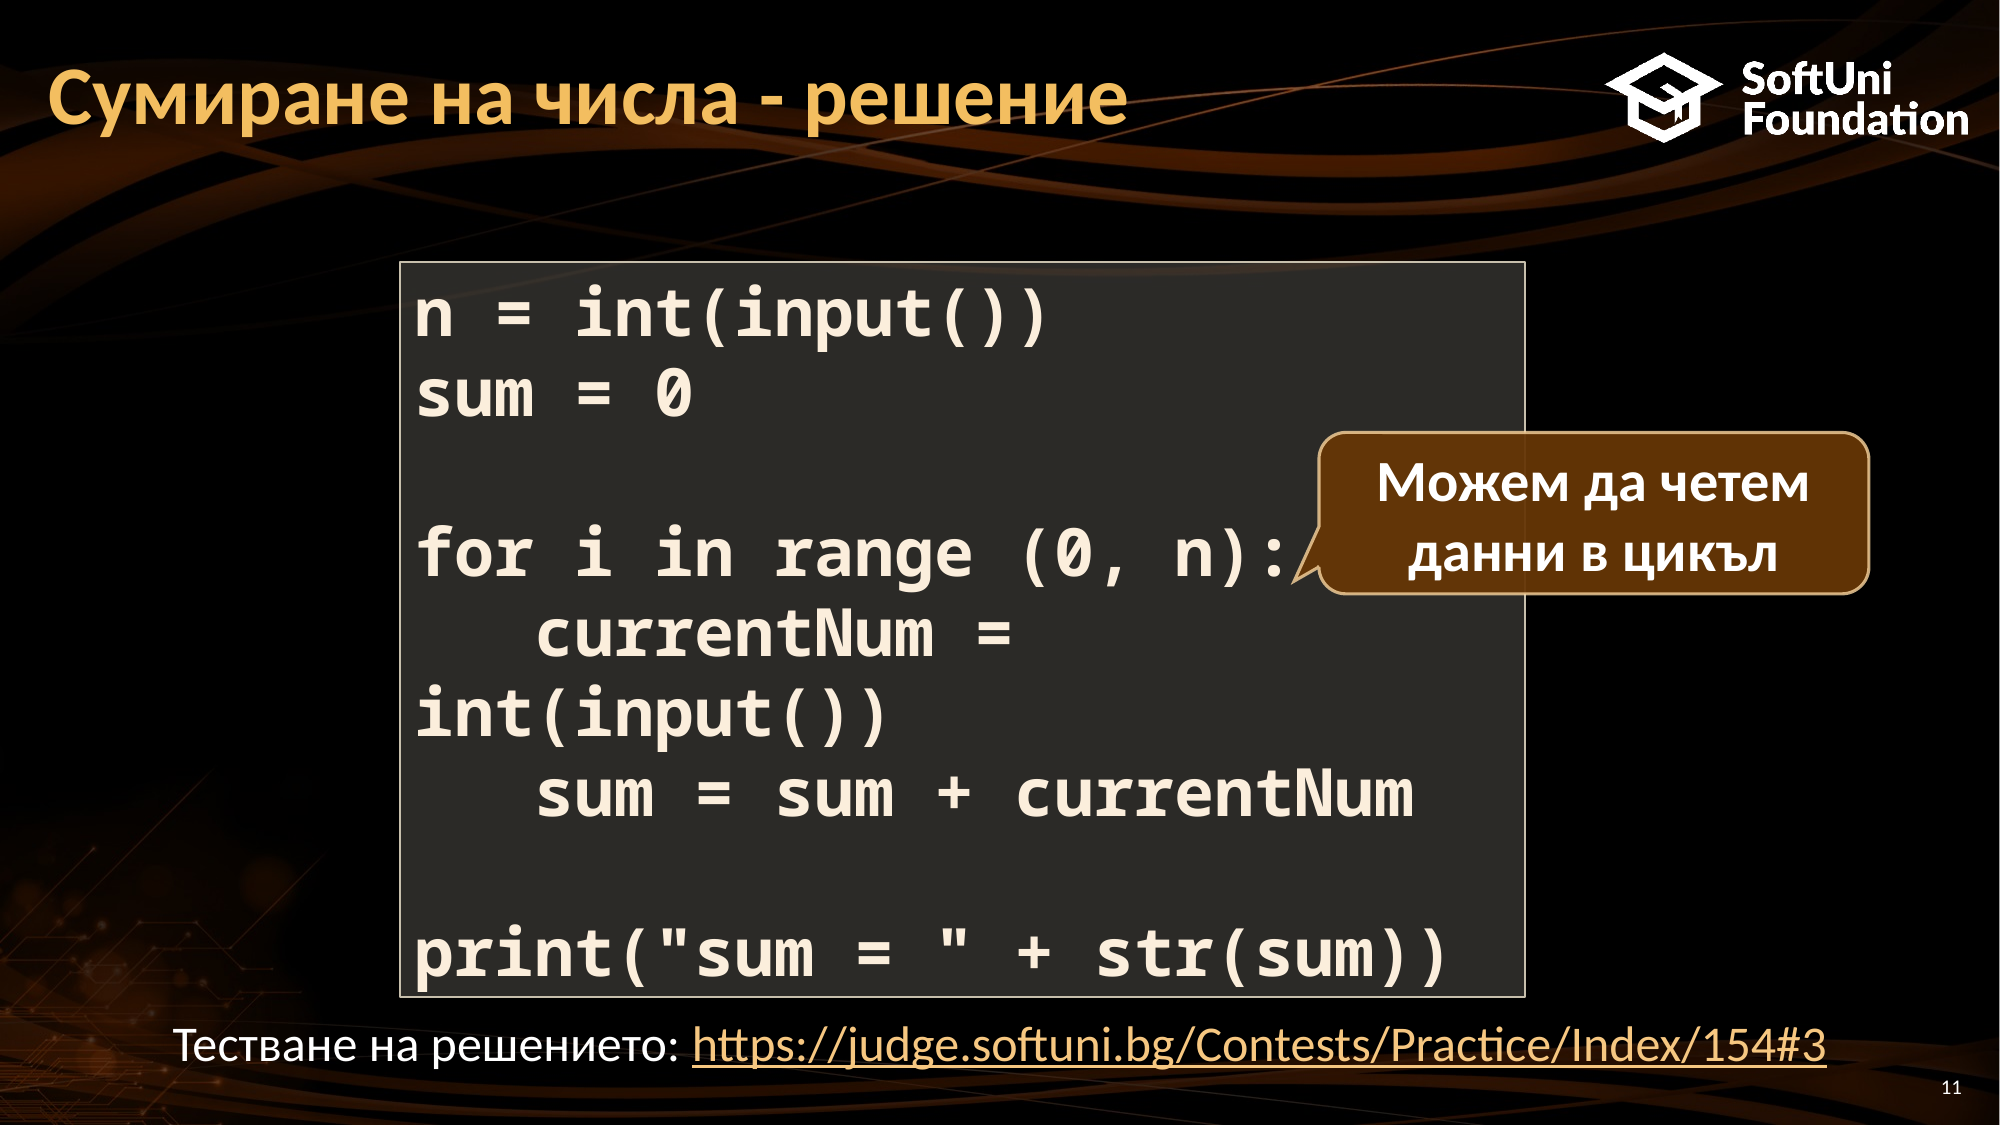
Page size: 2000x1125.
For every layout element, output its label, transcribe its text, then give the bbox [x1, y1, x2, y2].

text_box Можем да четем данни в цикъл [1291, 431, 1870, 595]
text_box Тестване на решението: https://judge.softuni.bg/Contests/Practice/Index/154#3 [124, 1004, 1875, 1080]
picture [0, 0, 2000, 1125]
title Сумиране на числа - решение [30, 6, 1602, 189]
slide_number 11 [1897, 1070, 1968, 1103]
text_box n = int(input()) sum = 0 for i in range (0, n): currentNum = int(input()) sum = sum + currentNum print("sum = " + str(sum)) [399, 262, 1525, 997]
